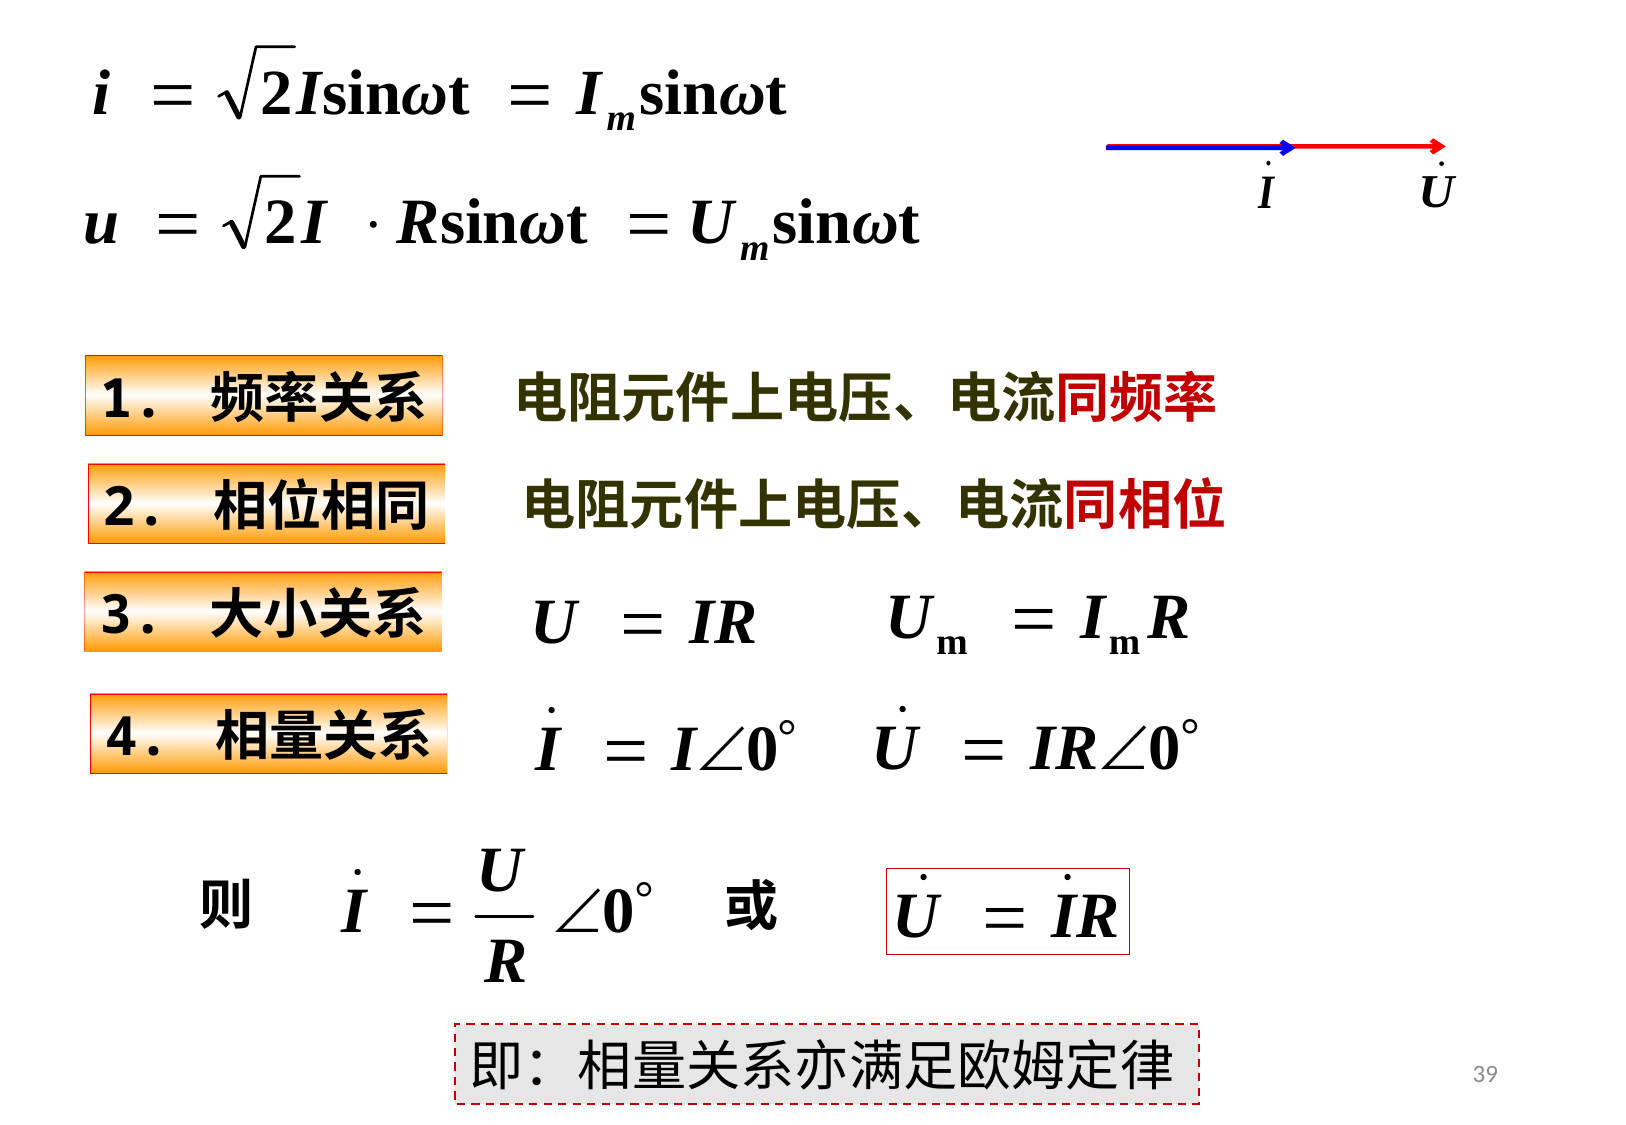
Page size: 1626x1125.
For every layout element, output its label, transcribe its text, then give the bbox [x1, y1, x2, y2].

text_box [73, 163, 932, 276]
text_box 4. 相量关系 [90, 693, 448, 774]
text_box 3. 大小关系 [84, 571, 442, 652]
text_box 1. 频率关系 [85, 355, 443, 436]
text_box 或 [709, 864, 794, 945]
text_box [1106, 147, 1296, 217]
text_box 电阻元件上电压、电流同相位 [506, 463, 1296, 544]
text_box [866, 699, 1217, 786]
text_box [522, 700, 814, 787]
text_box 2. 相位相同 [87, 463, 445, 544]
text_box 电阻元件上电压、电流同频率 [498, 355, 1296, 436]
slide_number 39 [1147, 1042, 1514, 1103]
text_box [149, 824, 669, 998]
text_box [82, 33, 801, 147]
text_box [1107, 146, 1468, 220]
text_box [879, 568, 1204, 666]
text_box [886, 868, 1130, 955]
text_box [524, 584, 768, 660]
text_box 即：相量关系亦满足欧姆定律 [454, 1024, 1199, 1104]
